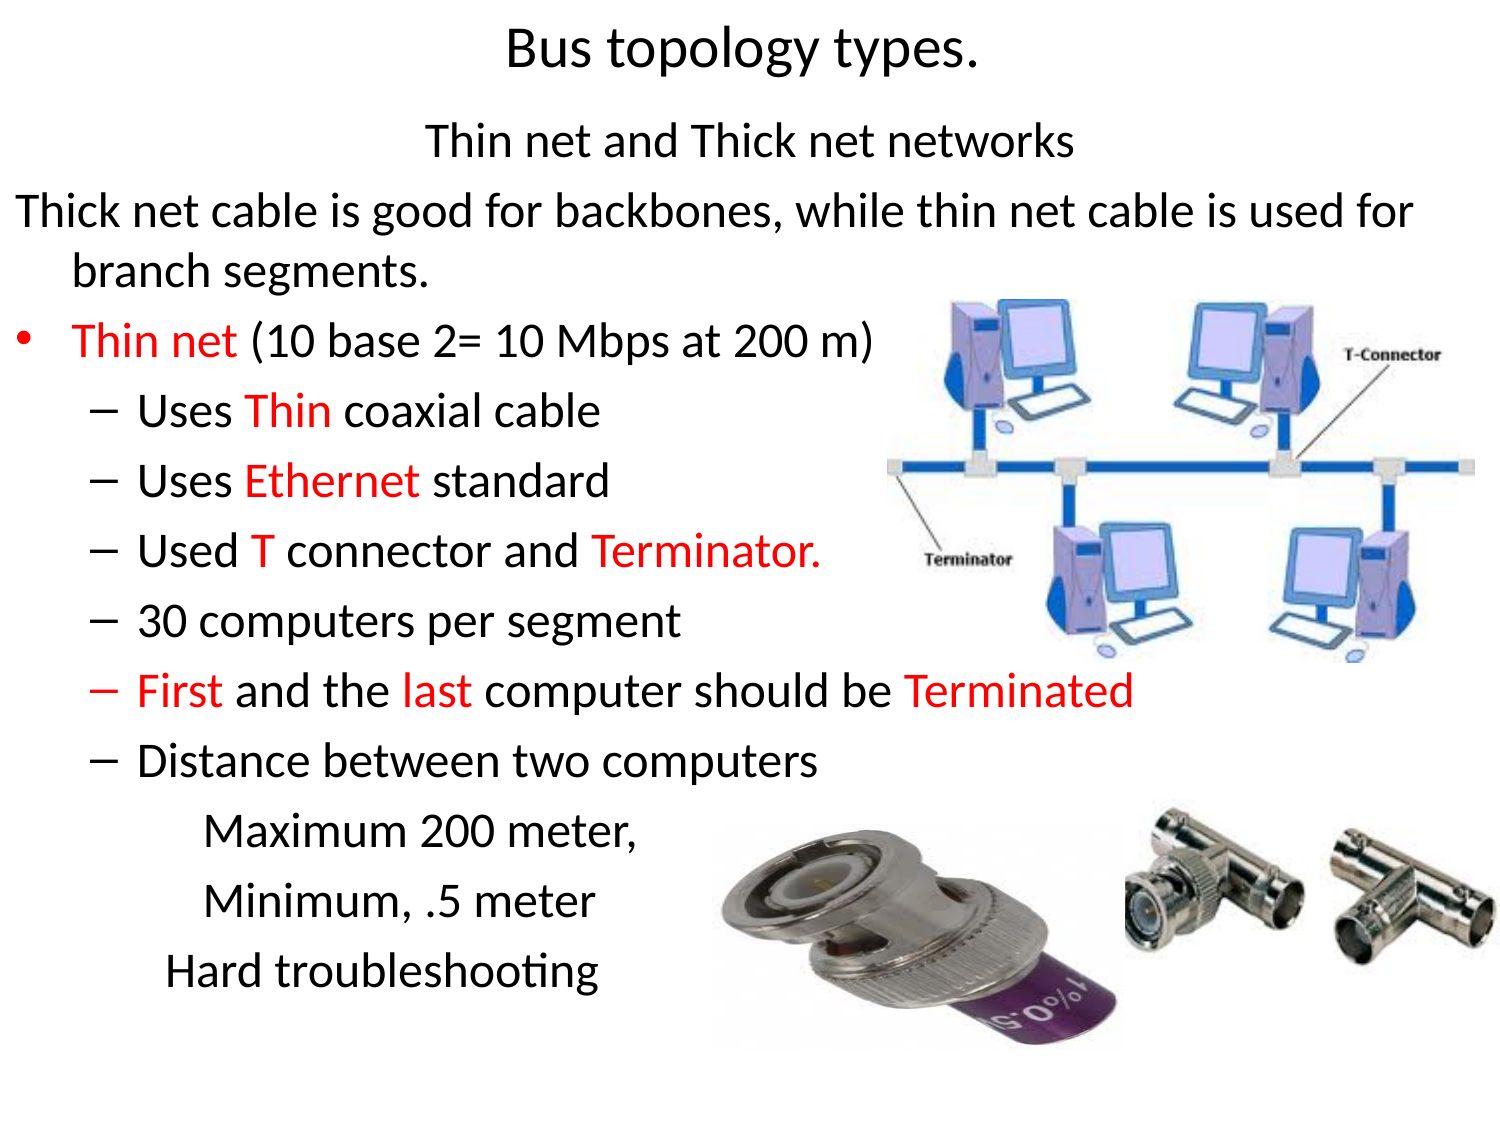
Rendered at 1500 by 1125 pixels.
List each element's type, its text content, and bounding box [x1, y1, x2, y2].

title Bus topology types. [74, 0, 1426, 88]
picture [712, 712, 1500, 1065]
list Thin net and Thick net networks Thick net cable is good for backbones, while thin net cable is used for branch segments. Thin net (10 base 2= 10 Mbps at 200 m) Uses Thin coaxial cable Uses Ethernet standard Used T connector and Terminator. 30 computers per segment First and the last computer should be Terminated Distance between two computers Maximum 200 meter, Minimum, .5 meter Hard troubleshooting [0, 99, 1500, 1125]
picture [887, 299, 1476, 663]
